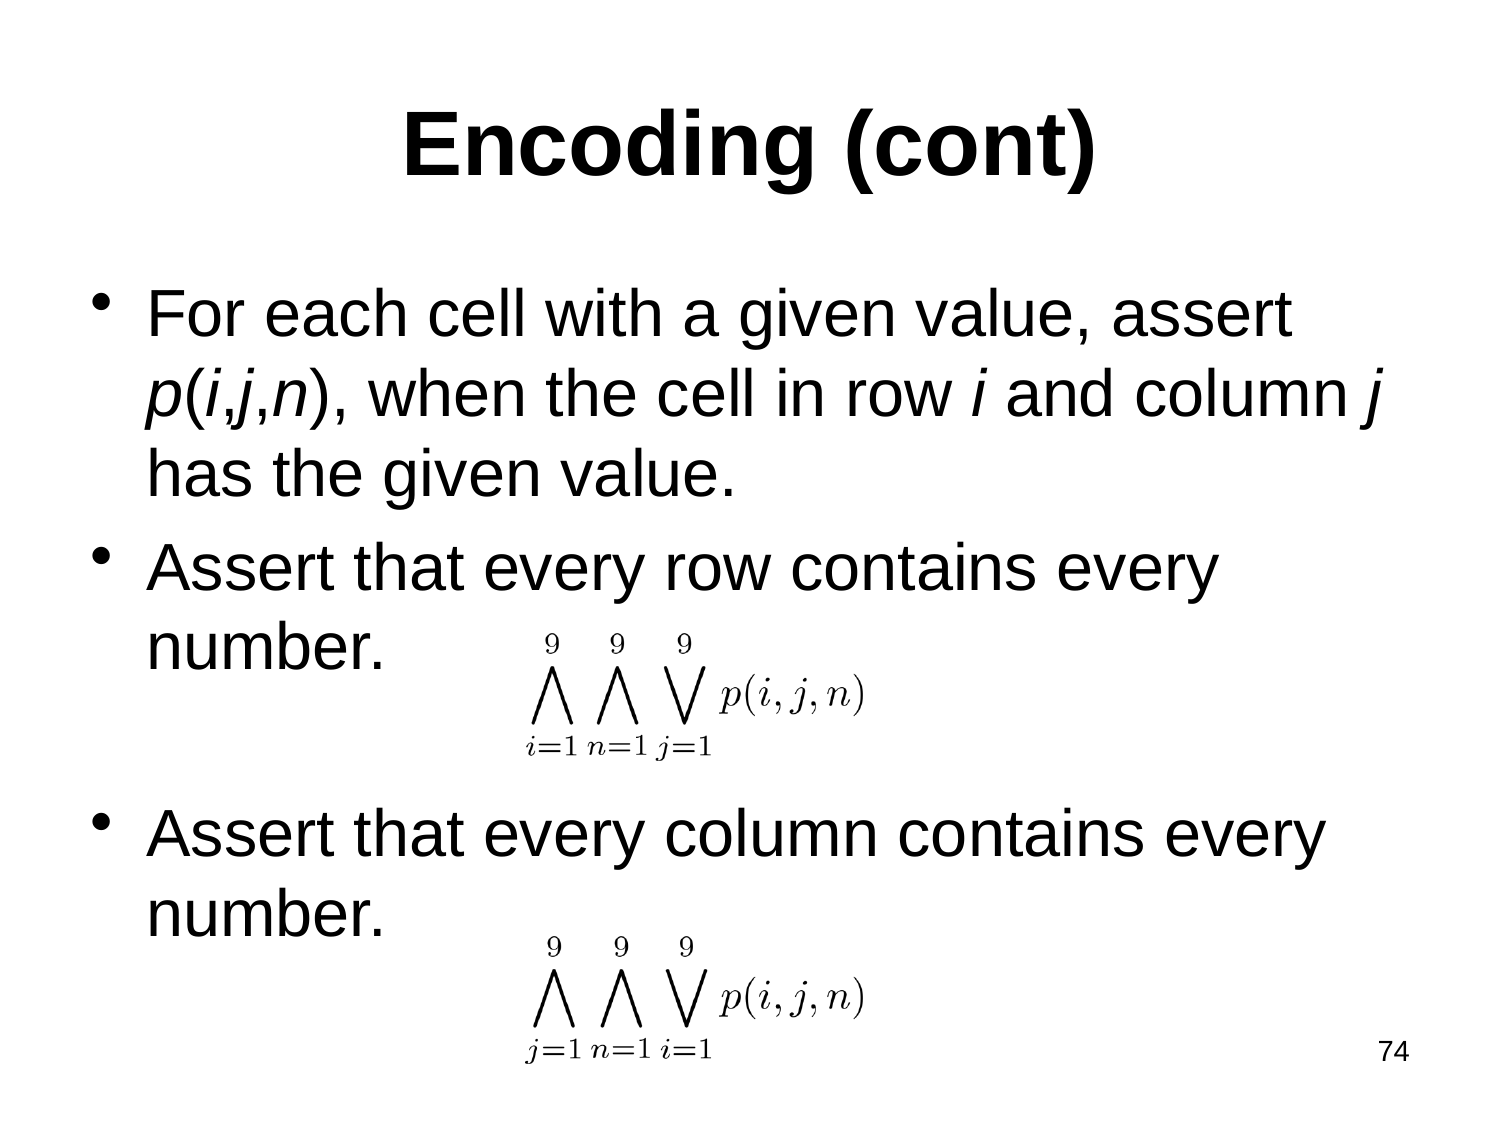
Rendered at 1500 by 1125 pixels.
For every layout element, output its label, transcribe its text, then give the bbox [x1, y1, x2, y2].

list For each cell with a given value, assert p(i,j,n), when the cell in row i and column j has the given value. Assert that every row contains every number. Assert that every column contains every number. [75, 262, 1425, 1005]
picture [525, 936, 864, 1064]
picture [526, 633, 864, 761]
slide_number 74 [1074, 1024, 1425, 1103]
title Encoding (cont) [75, 45, 1425, 233]
